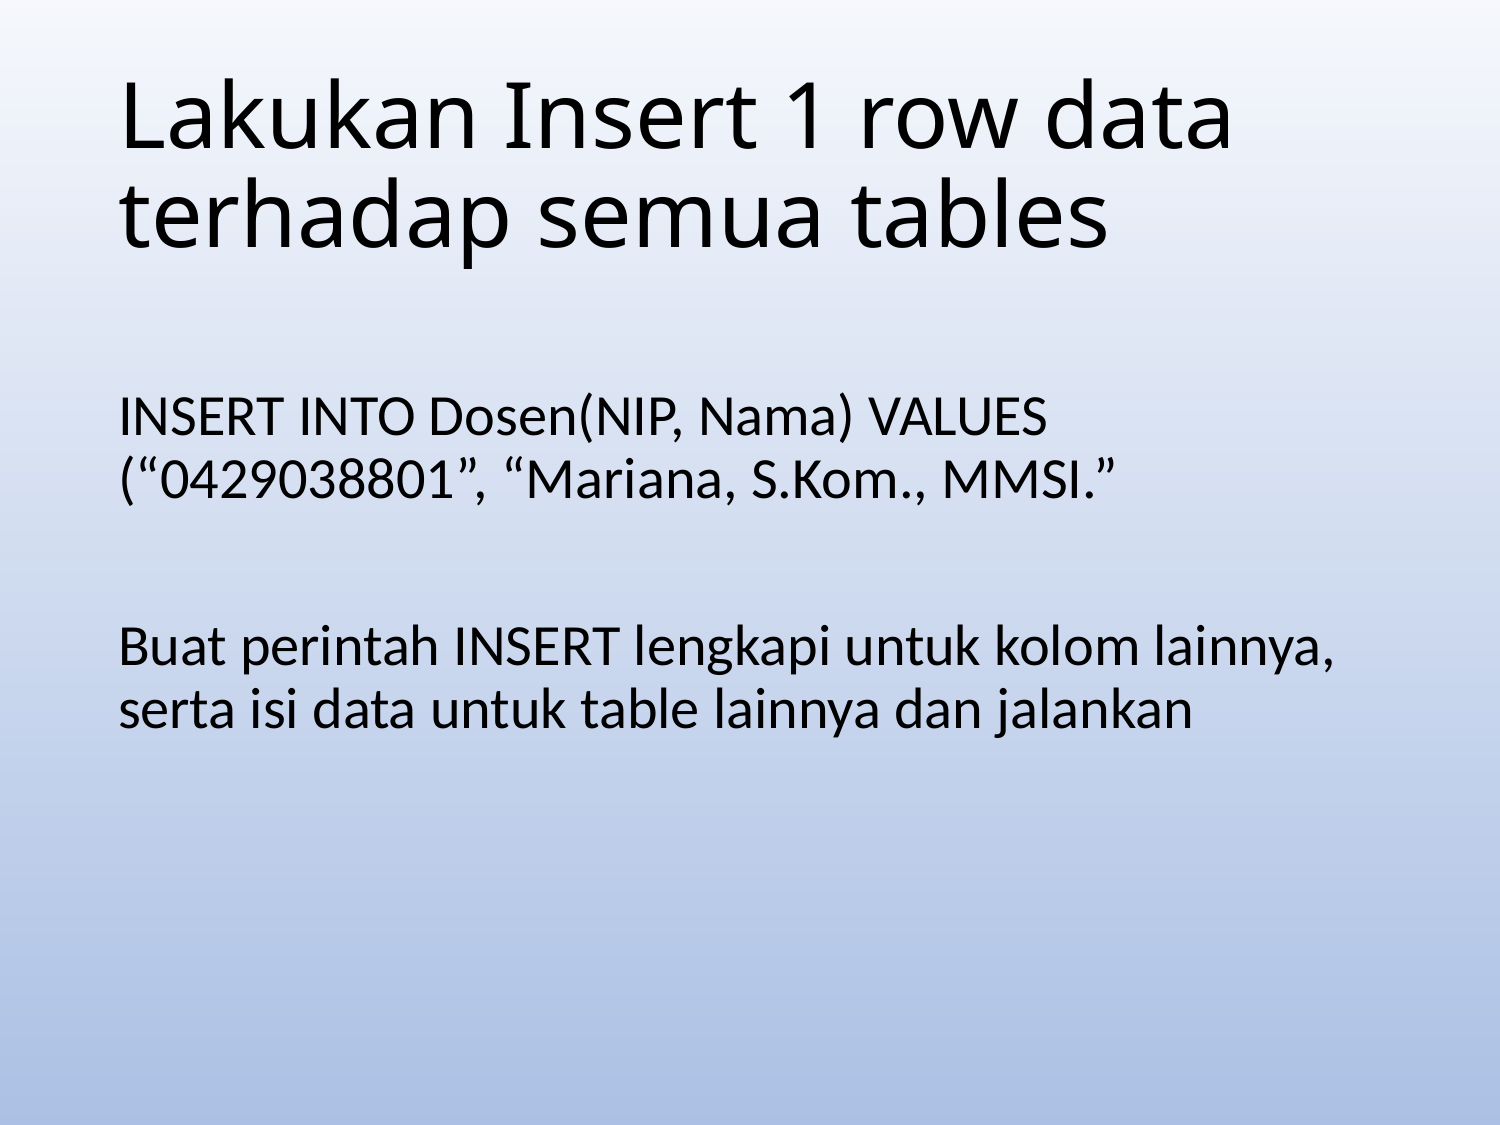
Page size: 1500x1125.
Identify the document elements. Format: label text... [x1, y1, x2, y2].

title Lakukan Insert 1 row data terhadap semua tables [103, 59, 1397, 278]
list INSERT INTO Dosen(NIP, Nama) VALUES (“0429038801”, “Mariana, S.Kom., MMSI.” Buat perintah INSERT lengkapi untuk kolom lainnya, serta isi data untuk table lainnya dan jalankan [103, 377, 1397, 1014]
